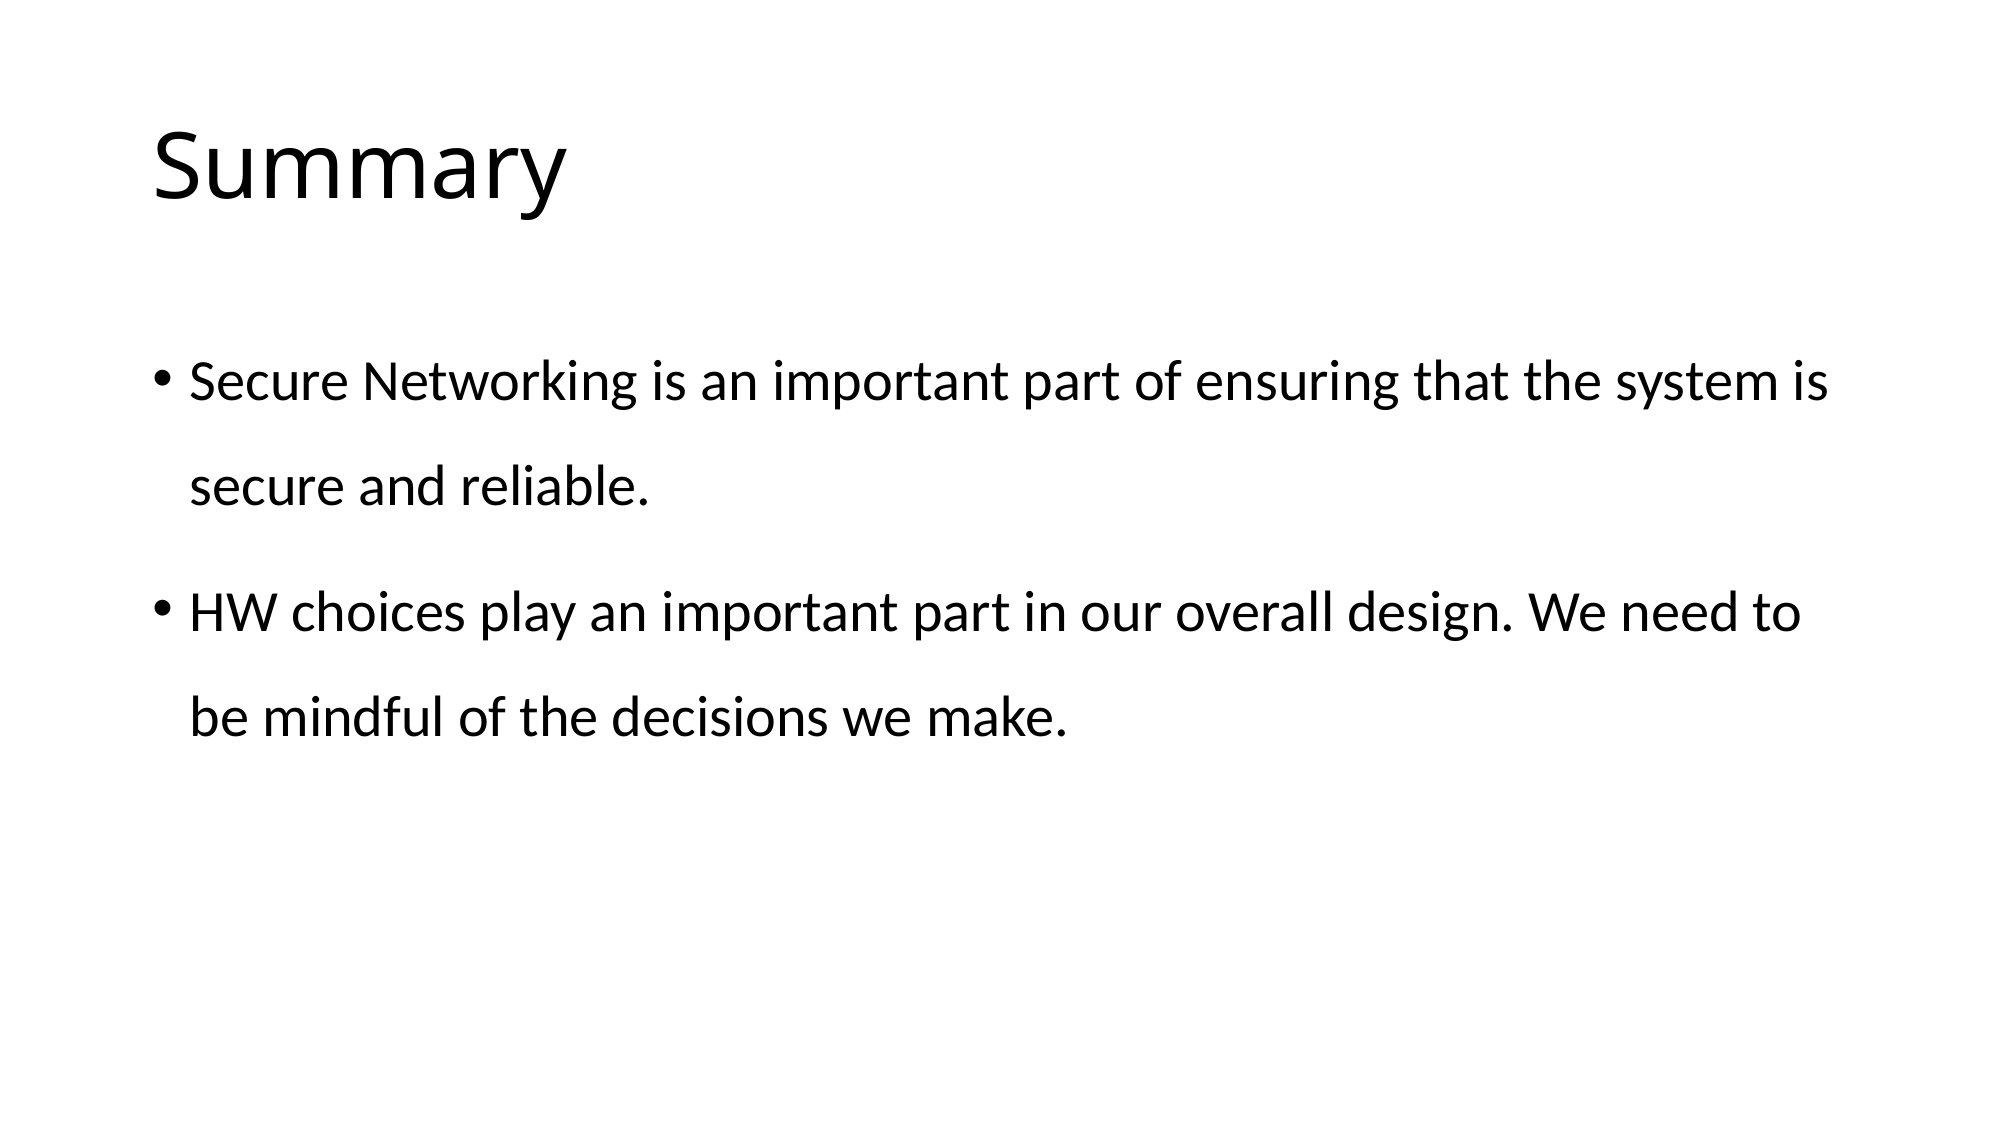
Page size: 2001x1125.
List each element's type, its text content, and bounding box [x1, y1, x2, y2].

title Summary [137, 59, 1863, 278]
list Secure Networking is an important part of ensuring that the system is secure and reliable. HW choices play an important part in our overall design. We need to be mindful of the decisions we make. [137, 299, 1863, 1014]
